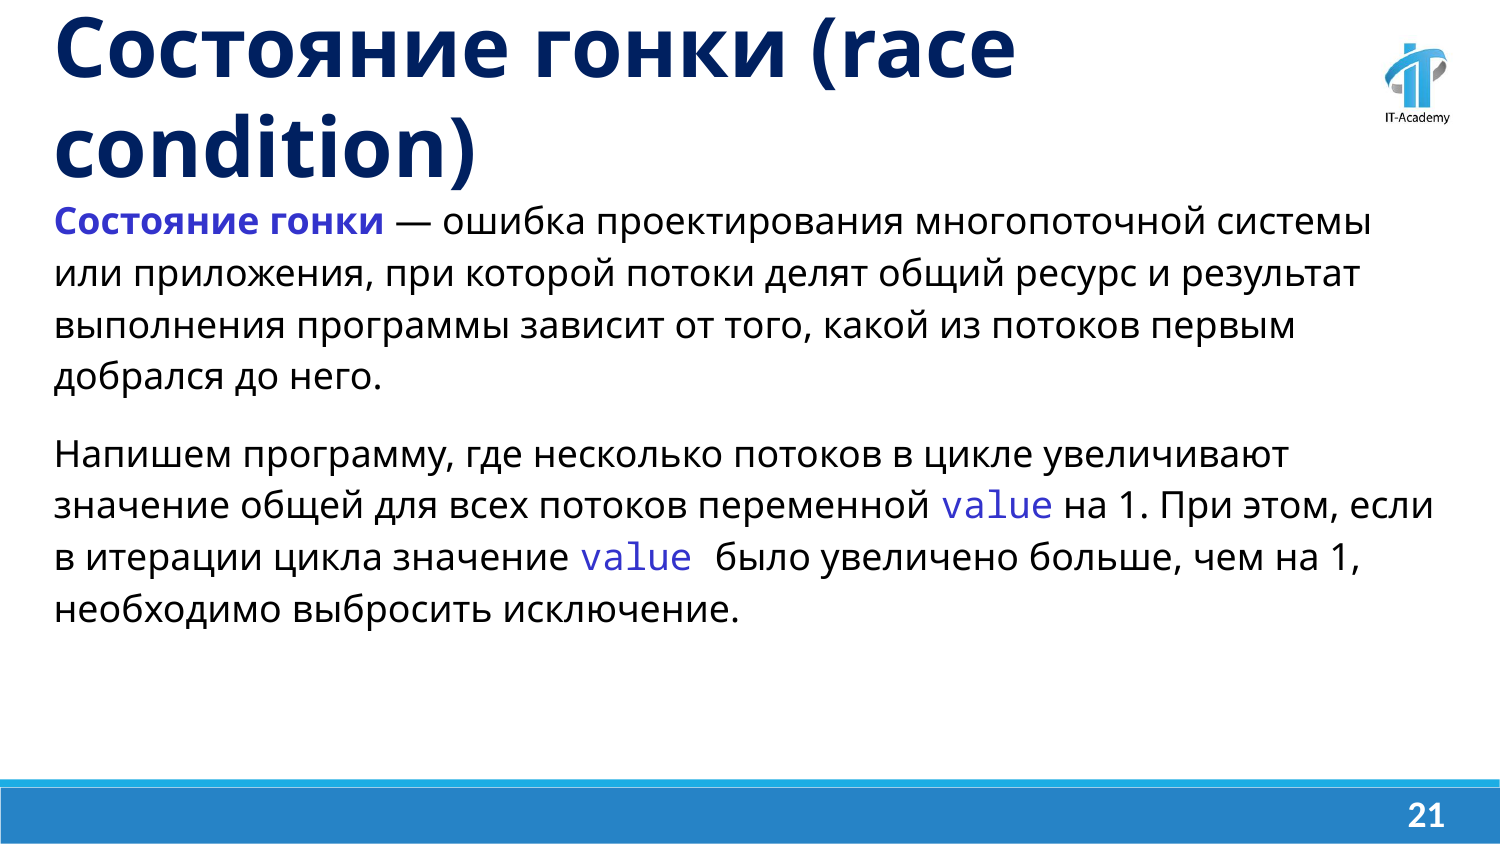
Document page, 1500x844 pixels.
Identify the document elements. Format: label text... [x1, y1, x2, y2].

text_box Напишем программу, где несколько потоков в цикле увеличивают значение общей для всех потоков переменной value на 1. При этом, если в итерации цикла значение value было увеличено больше, чем на 1, необходимо выбросить исключение. [38, 408, 1462, 645]
text_box Состояние гонки (race condition) [38, 12, 1389, 175]
picture [1389, 35, 1461, 126]
text_box Состояние гонки — ошибка проектирования многопоточной системы или приложения, при которой потоки делят общий ресурс и результат выполнения программы зависит от того, какой из потоков первым добрался до него. [38, 175, 1462, 408]
text_box ‹#› [1390, 782, 1463, 827]
